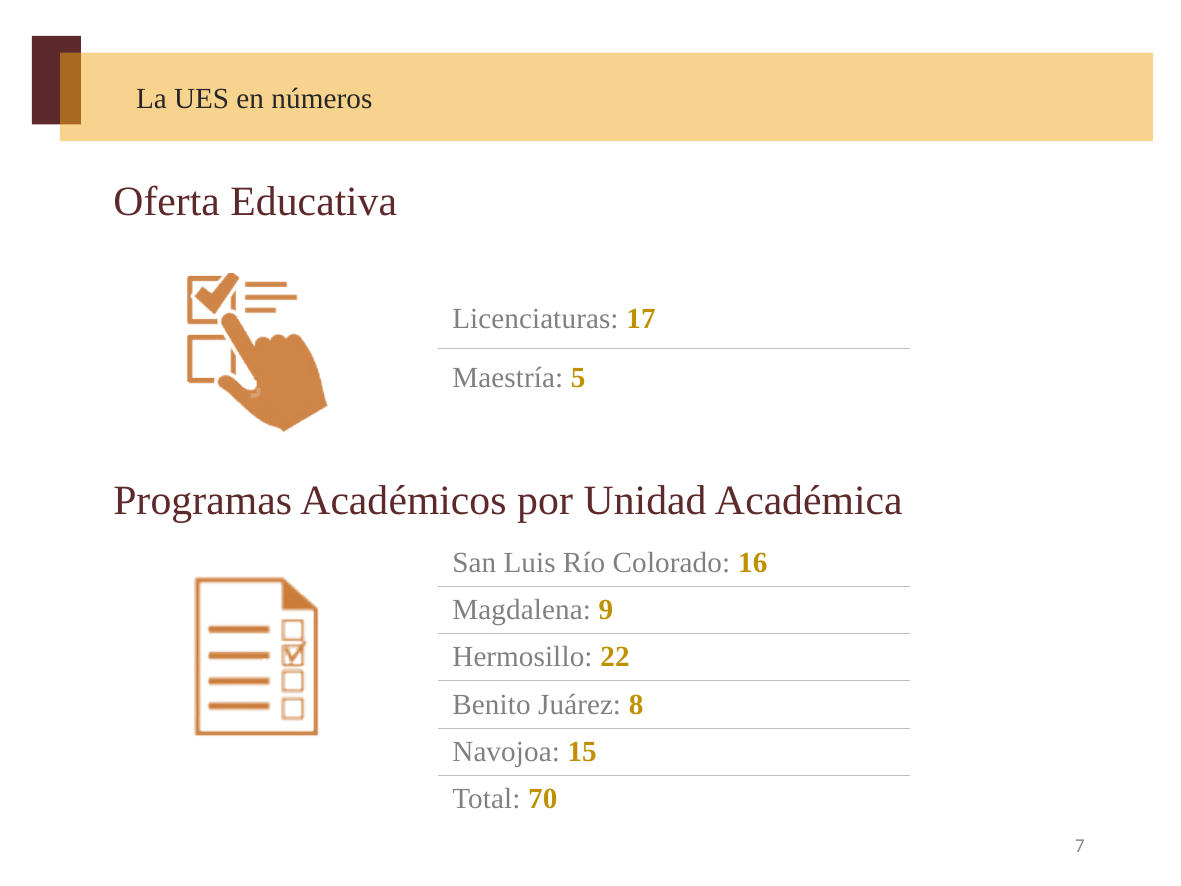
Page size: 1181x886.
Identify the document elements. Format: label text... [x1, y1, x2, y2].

table_header Licenciaturas: 17 [438, 289, 910, 348]
table_header San Luis Río Colorado: 16 [438, 539, 910, 586]
picture [180, 273, 336, 434]
picture [192, 565, 324, 749]
text_box [59, 51, 120, 142]
text_box Oferta Educativa [95, 162, 981, 236]
table_cell Magdalena: 9 [438, 587, 910, 633]
table_cell Hermosillo: 22 [438, 634, 910, 680]
slide_number 7 [834, 821, 1100, 869]
table_cell Total: 70 [438, 776, 910, 823]
table_cell Benito Juárez: 8 [438, 681, 910, 728]
text_box La UES en números [120, 51, 1181, 142]
text_box [31, 35, 82, 126]
text_box Programas Académicos por Unidad Académica [95, 461, 981, 535]
table_cell Maestría: 5 [438, 349, 910, 407]
table_cell Navojoa: 15 [438, 729, 910, 775]
